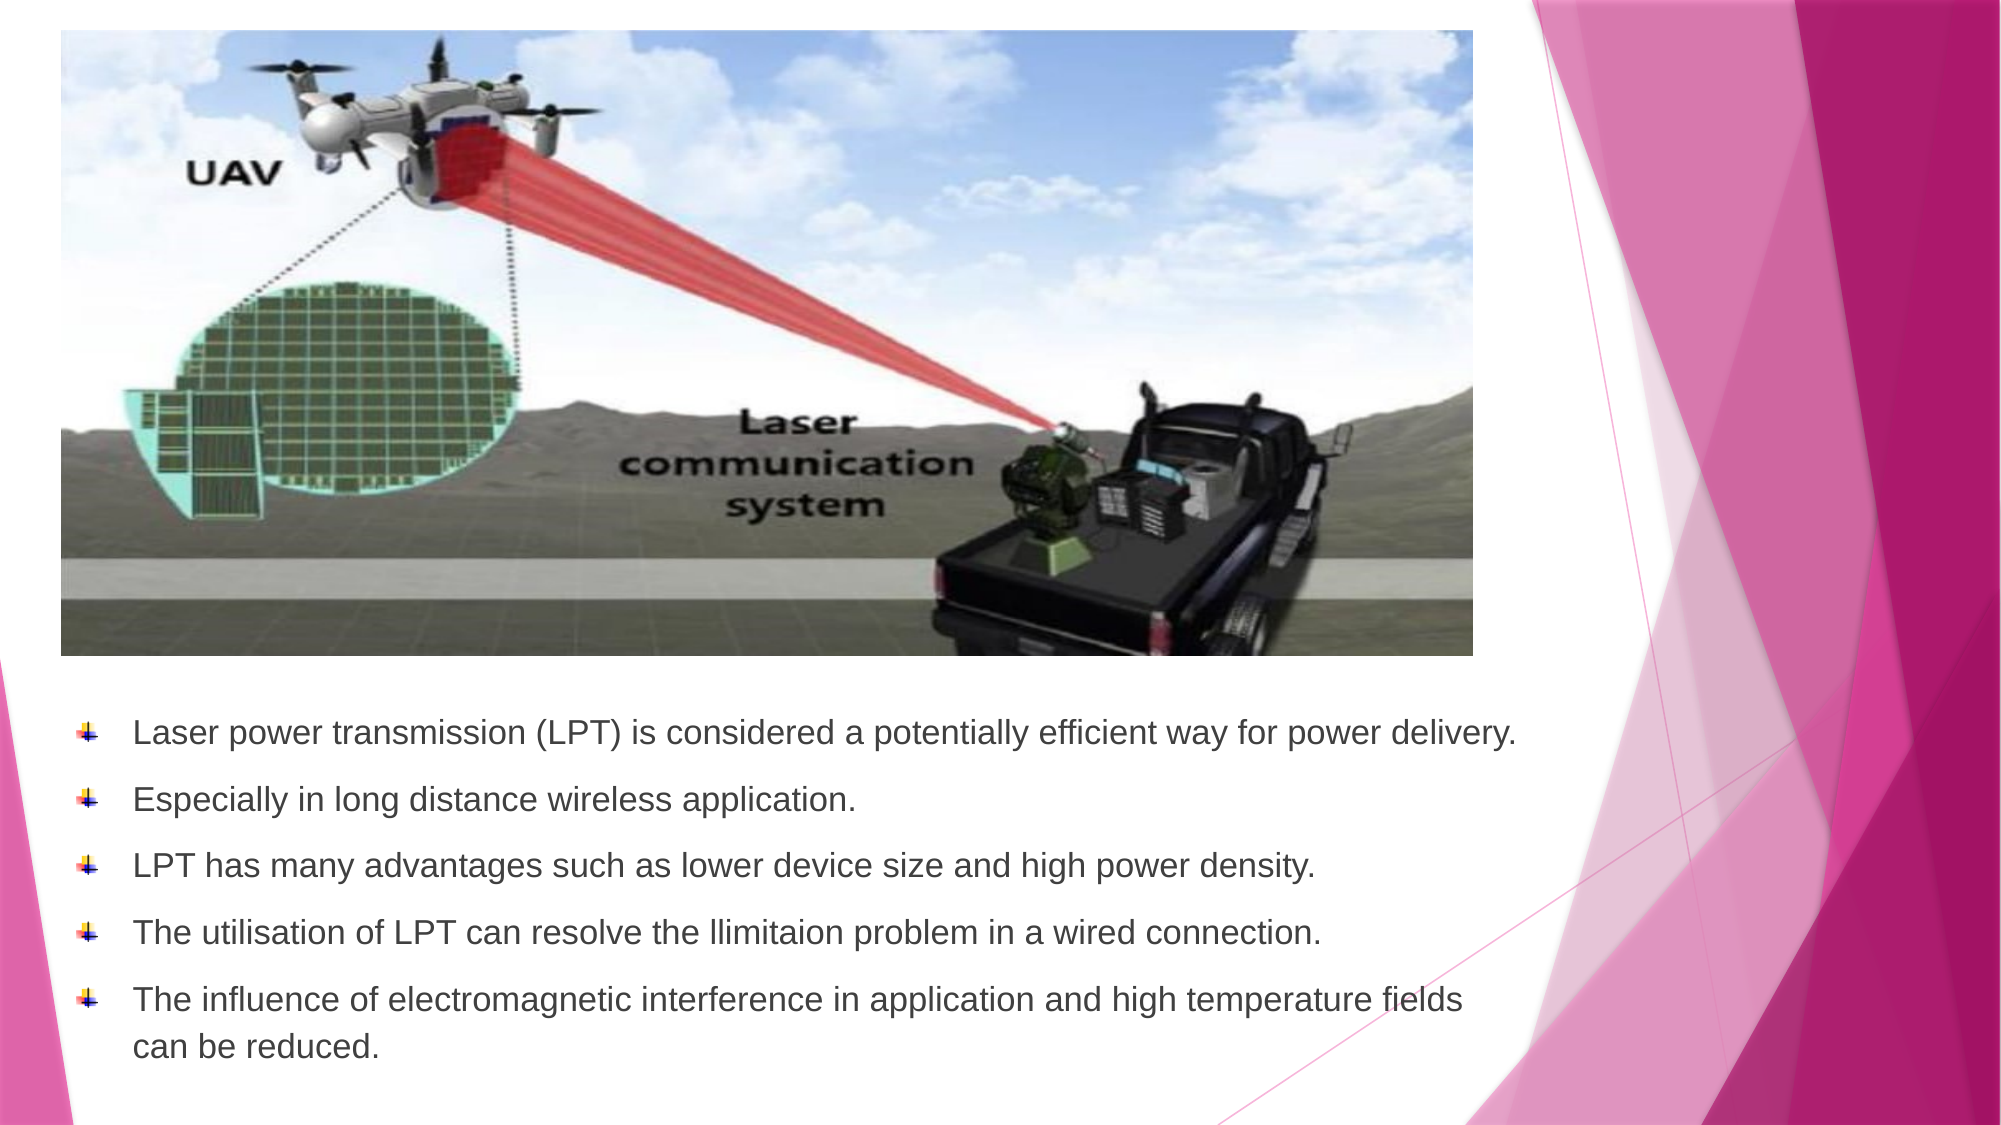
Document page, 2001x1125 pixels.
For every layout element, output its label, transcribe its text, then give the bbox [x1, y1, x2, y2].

picture [76, 920, 98, 942]
picture [76, 720, 98, 742]
picture [61, 30, 1473, 663]
list Laser power transmission (LPT) is considered a potentially efficient way for power delivery. Especially in long distance wireless application. LPT has many advantages such as lower device size and high power density. The utilisation of LPT can resolve the llimitaion problem in a wired connection. The influence of electromagnetic interference in application and high temperature fields can be reduced. [61, 696, 1538, 1125]
picture [76, 786, 98, 808]
picture [76, 853, 98, 875]
picture [76, 986, 98, 1008]
